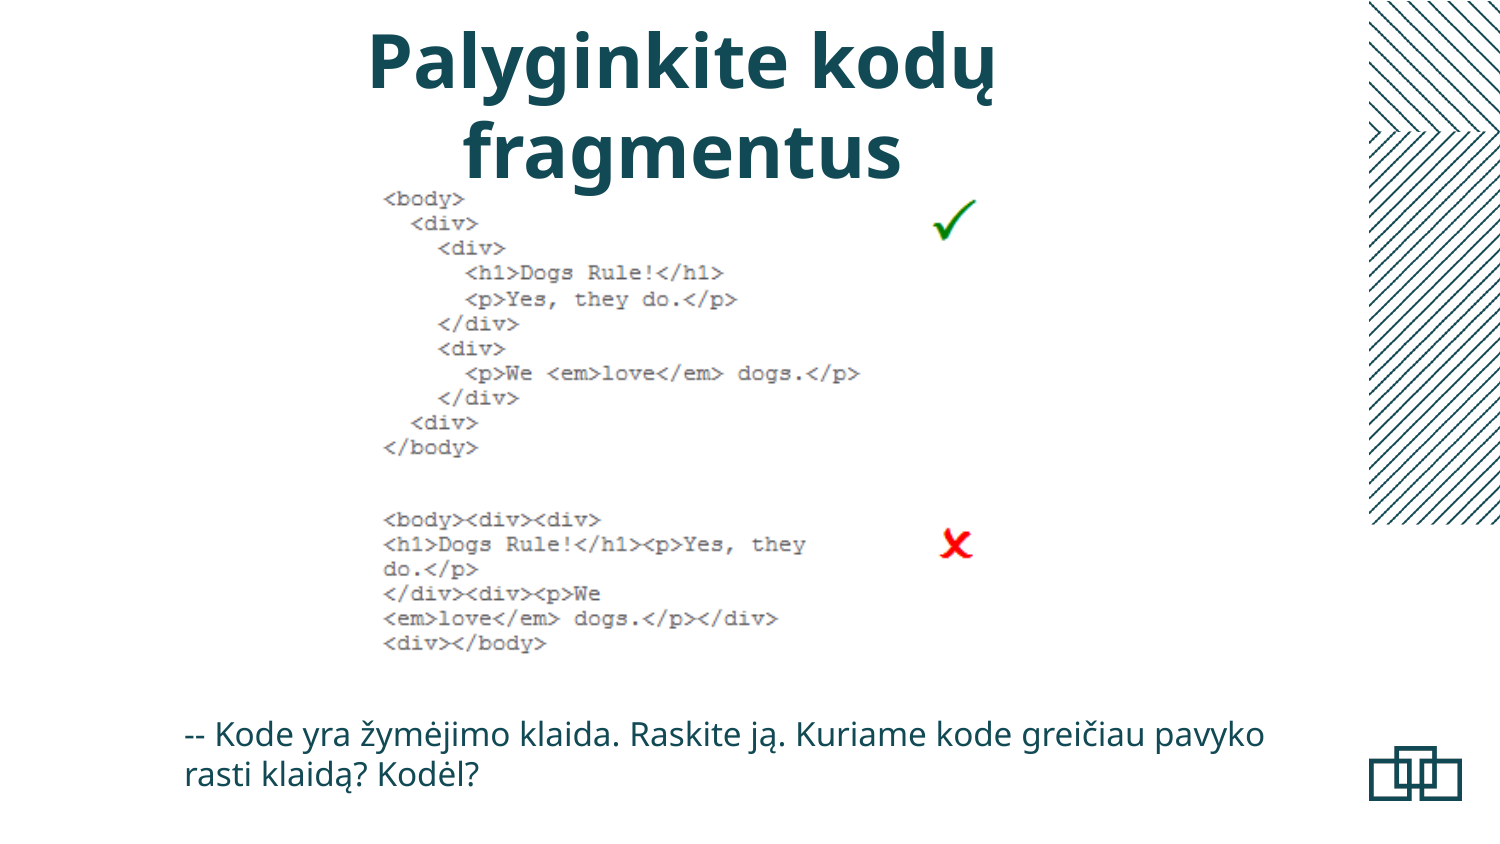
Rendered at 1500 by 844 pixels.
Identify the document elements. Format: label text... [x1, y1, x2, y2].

picture [1369, 746, 1462, 801]
text_box -- Kode yra žymėjimo klaida. Raskite ją. Kuriame kode greičiau pavyko rasti klaidą? Kodėl? [169, 705, 1347, 819]
text_box Palyginkite kodų fragmentus [169, 70, 1196, 138]
picture [375, 181, 990, 666]
picture [1369, 0, 1500, 525]
